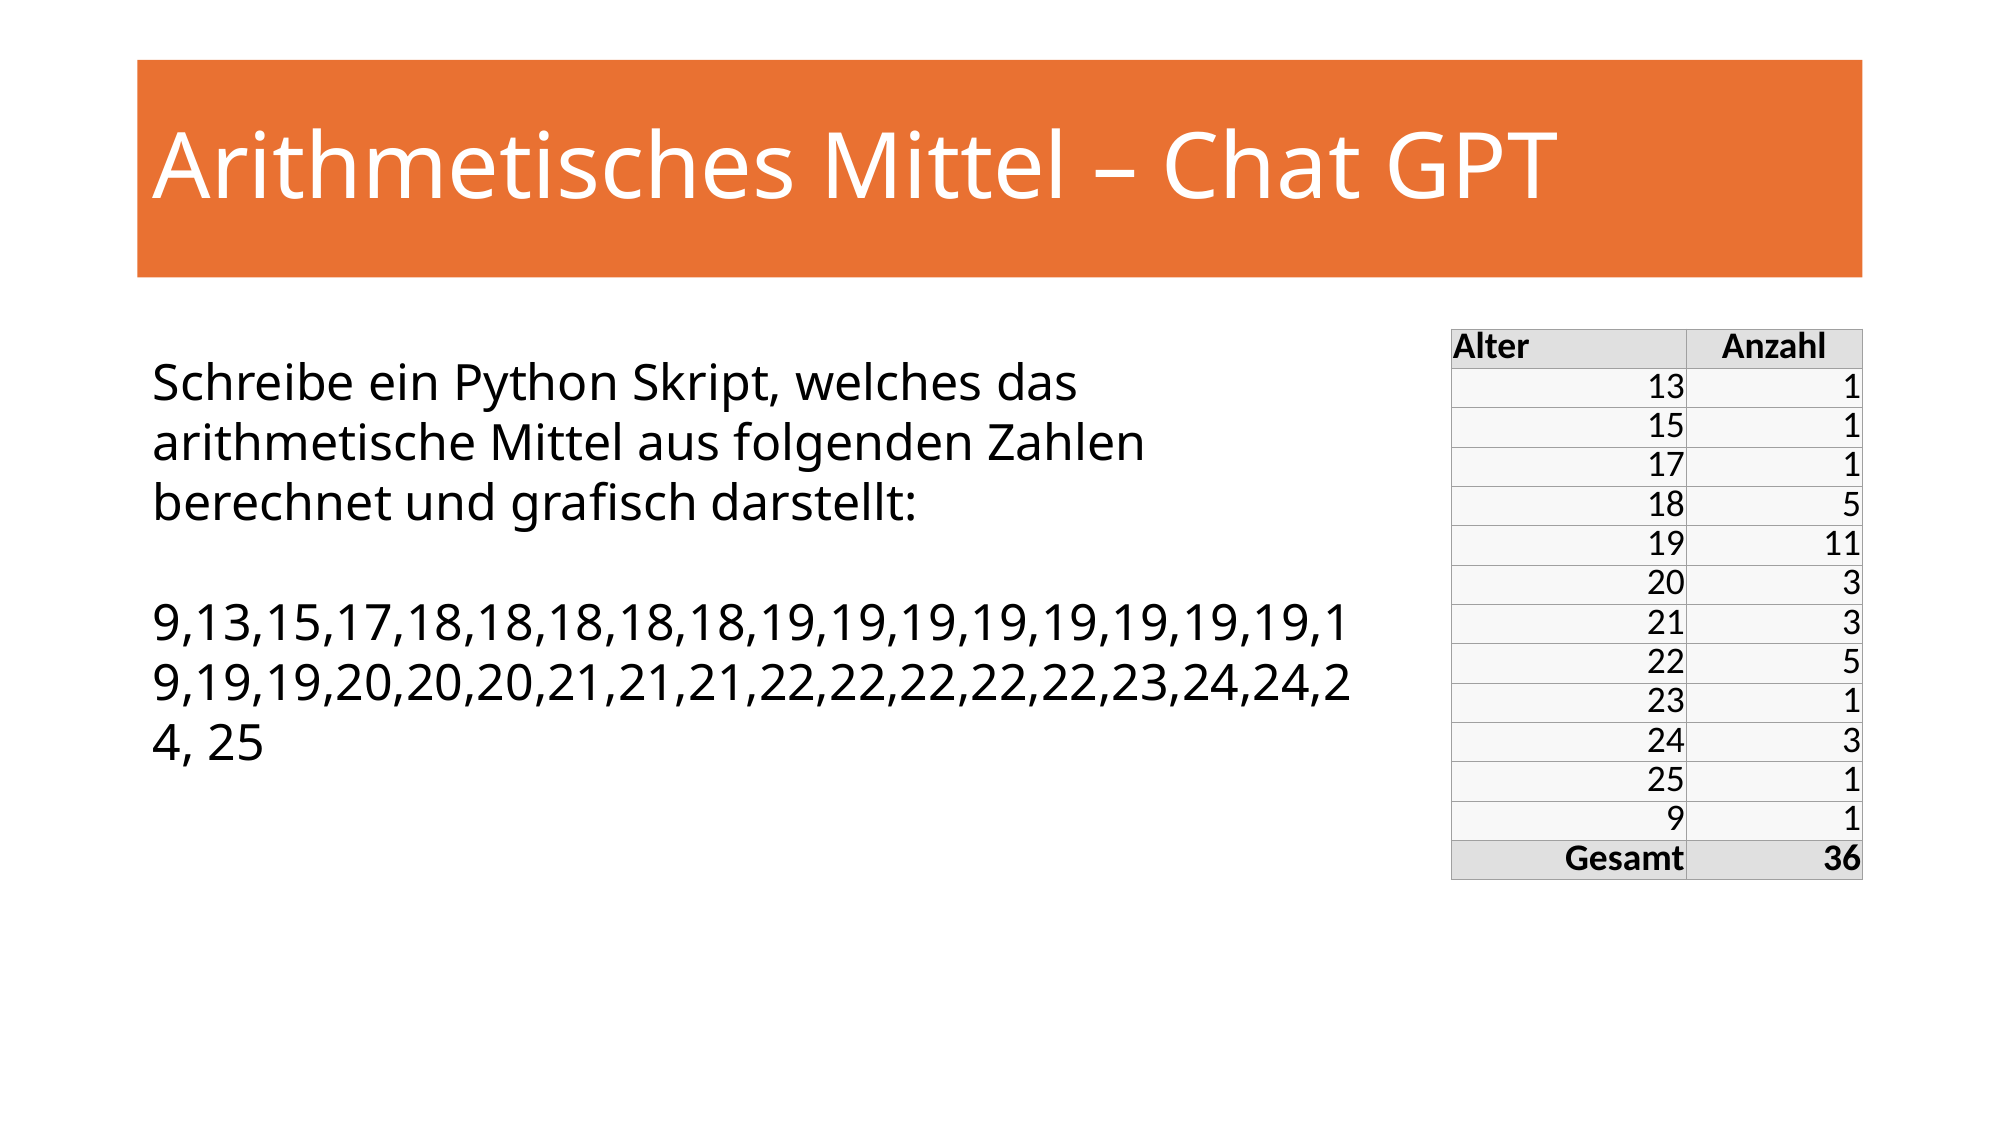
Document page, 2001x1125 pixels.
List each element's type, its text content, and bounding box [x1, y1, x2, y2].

table_cell 21 [1452, 605, 1686, 643]
table_cell 3 [1687, 723, 1862, 761]
table_cell 15 [1452, 408, 1686, 447]
table_cell Gesamt [1452, 841, 1686, 879]
table_cell 3 [1687, 605, 1862, 643]
table_cell 1 [1687, 448, 1862, 486]
table_cell 22 [1452, 644, 1686, 683]
table_cell 1 [1687, 762, 1862, 801]
table_cell 17 [1452, 448, 1686, 486]
table_cell 25 [1452, 762, 1686, 801]
table_cell 1 [1687, 408, 1862, 447]
table_cell 18 [1452, 487, 1686, 525]
table_cell 36 [1687, 841, 1862, 879]
table_cell 20 [1452, 566, 1686, 604]
table_cell 1 [1687, 369, 1862, 407]
text_box Schreibe ein Python Skript, welches das arithmetische Mittel aus folgenden Zahlen berechnet und grafisch darstellt: 9,13,15,17,18,18,18,18,18,19,19,19,19,19,19,19,19,19,19,19,20,20,20,21,21,21,22,22,22,22,22,23,24,24,24, 25 [138, 342, 1376, 778]
table_cell 1 [1687, 802, 1862, 840]
table_cell 13 [1452, 369, 1686, 407]
table_header Anzahl [1687, 330, 1862, 368]
table_cell 5 [1687, 487, 1862, 525]
table_cell 1 [1687, 684, 1862, 722]
table_cell 9 [1452, 802, 1686, 840]
table_cell 11 [1687, 526, 1862, 565]
table_cell 24 [1452, 723, 1686, 761]
table_cell 19 [1452, 526, 1686, 565]
title Arithmetisches Mittel – Chat GPT [137, 59, 1863, 278]
table_cell 23 [1452, 684, 1686, 722]
table_header Alter [1452, 330, 1686, 368]
table_cell 5 [1687, 644, 1862, 683]
table_cell 3 [1687, 566, 1862, 604]
